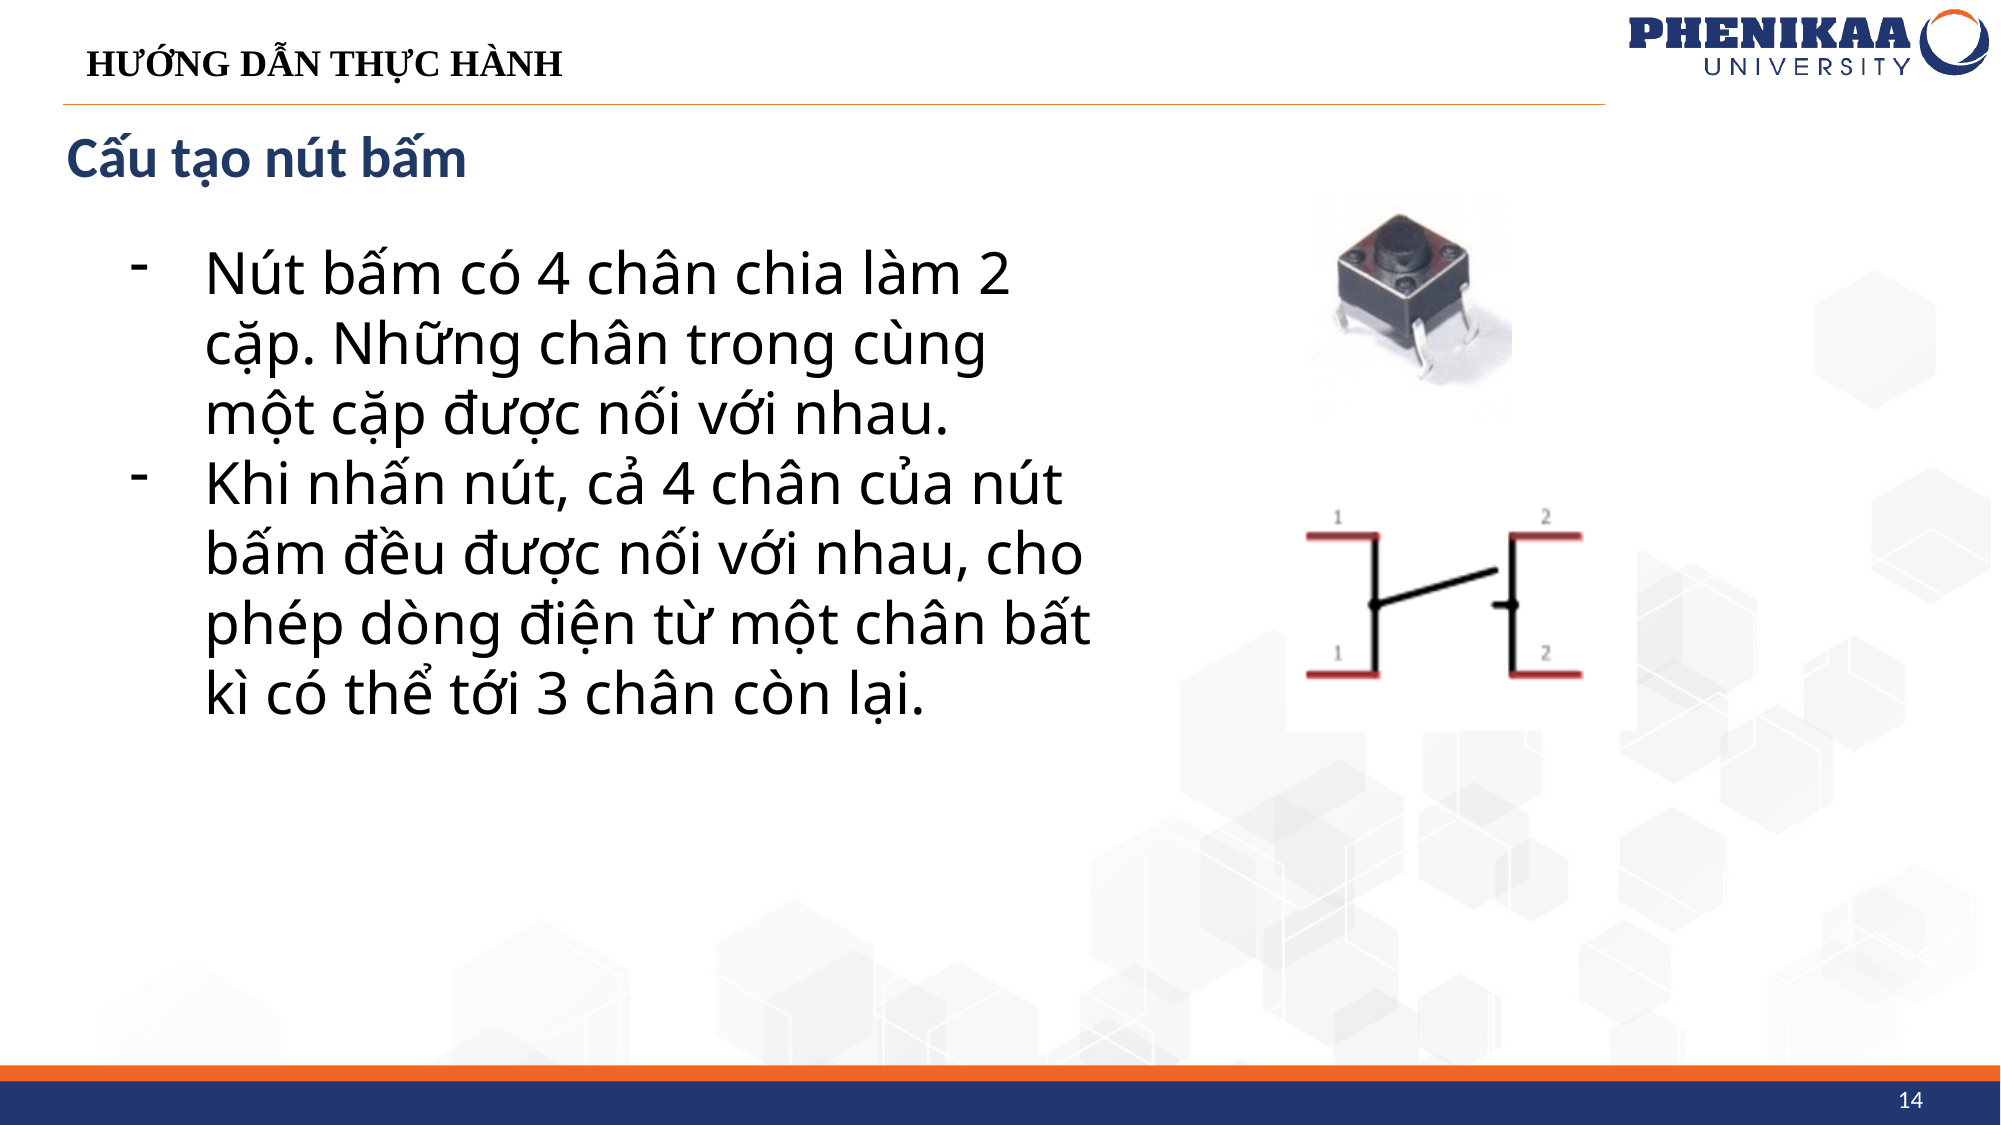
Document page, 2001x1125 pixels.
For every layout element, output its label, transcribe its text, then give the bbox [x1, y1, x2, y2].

picture [1627, 7, 1991, 77]
text_box Nút bấm có 4 chân chia làm 2 cặp. Những chân trong cùng một cặp được nối với nhau. Khi nhấn nút, cả 4 chân của nút bấm đều được nối với nhau, cho phép dòng điện từ một chân bất kì có thể tới 3 chân còn lại. [114, 228, 1115, 734]
text_box HƯỚNG DẪN THỰC HÀNH [71, 32, 578, 92]
picture [1286, 483, 1637, 731]
title Cấu tạo nút bấm [52, 116, 1595, 201]
slide_number 14 [1784, 1074, 1939, 1124]
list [1311, 191, 1512, 418]
